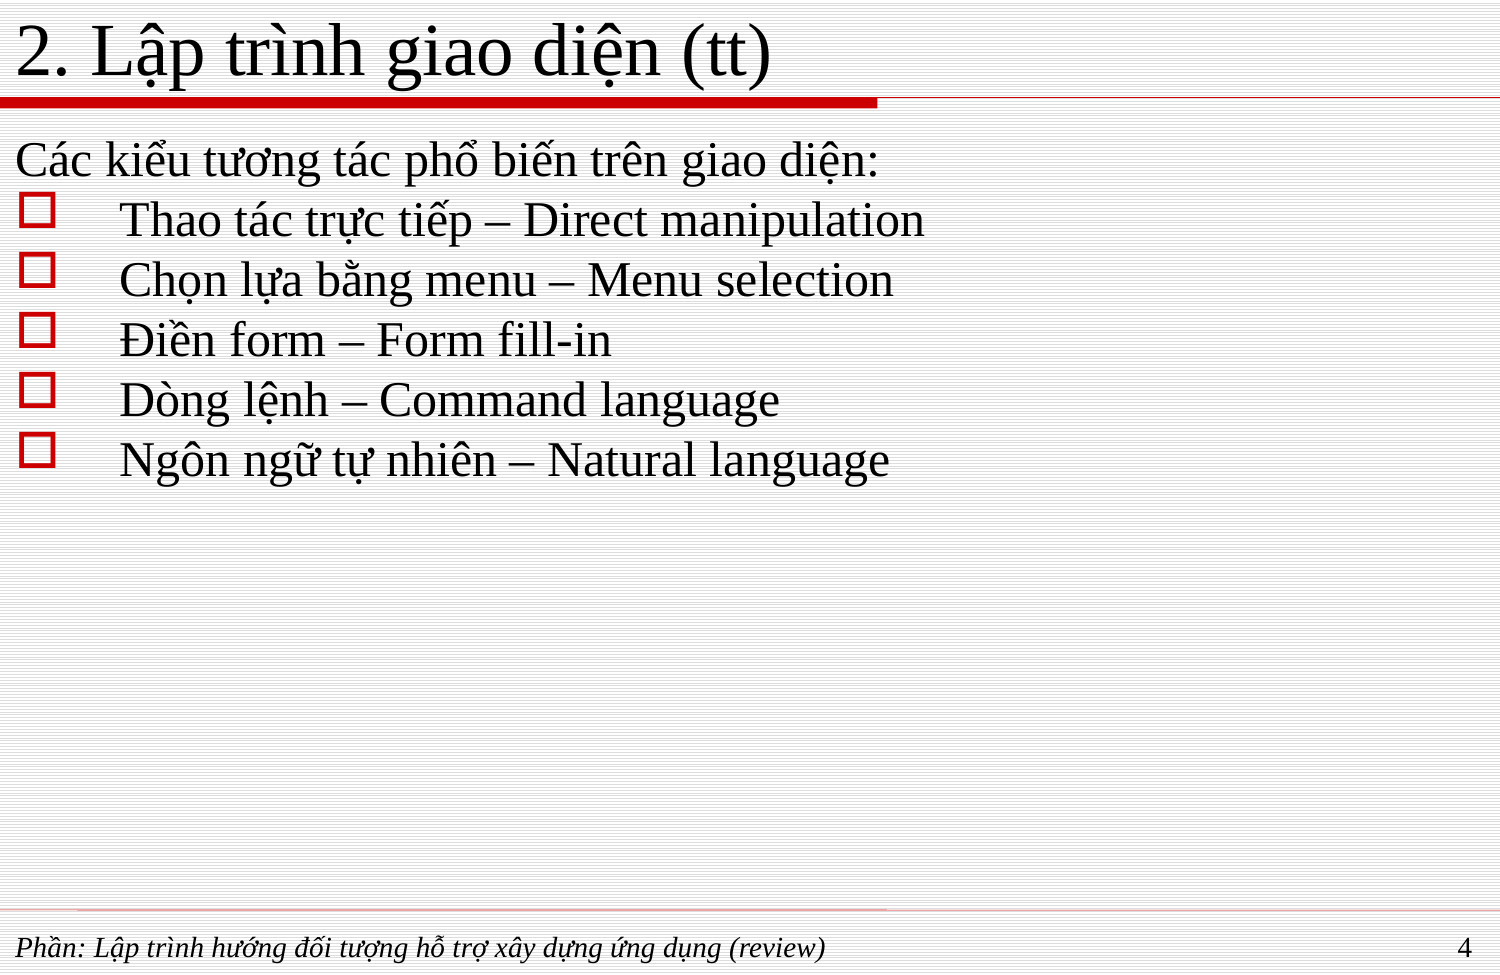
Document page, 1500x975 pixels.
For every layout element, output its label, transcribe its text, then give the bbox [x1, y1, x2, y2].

slide_number 4 [1337, 920, 1488, 967]
footer Phần: Lập trình hướng đối tượng hỗ trợ xây dựng ứng dụng (review) [0, 920, 1225, 965]
list Các kiểu tương tác phổ biến trên giao diện: Thao tác trực tiếp – Direct manipulation Chọn lựa bằng menu – Menu selection Điền form – Form fill-in Dòng lệnh – Command language Ngôn ngữ tự nhiên – Natural language [0, 119, 1500, 900]
title 2. Lập trình giao diện (tt) [0, 10, 1500, 98]
